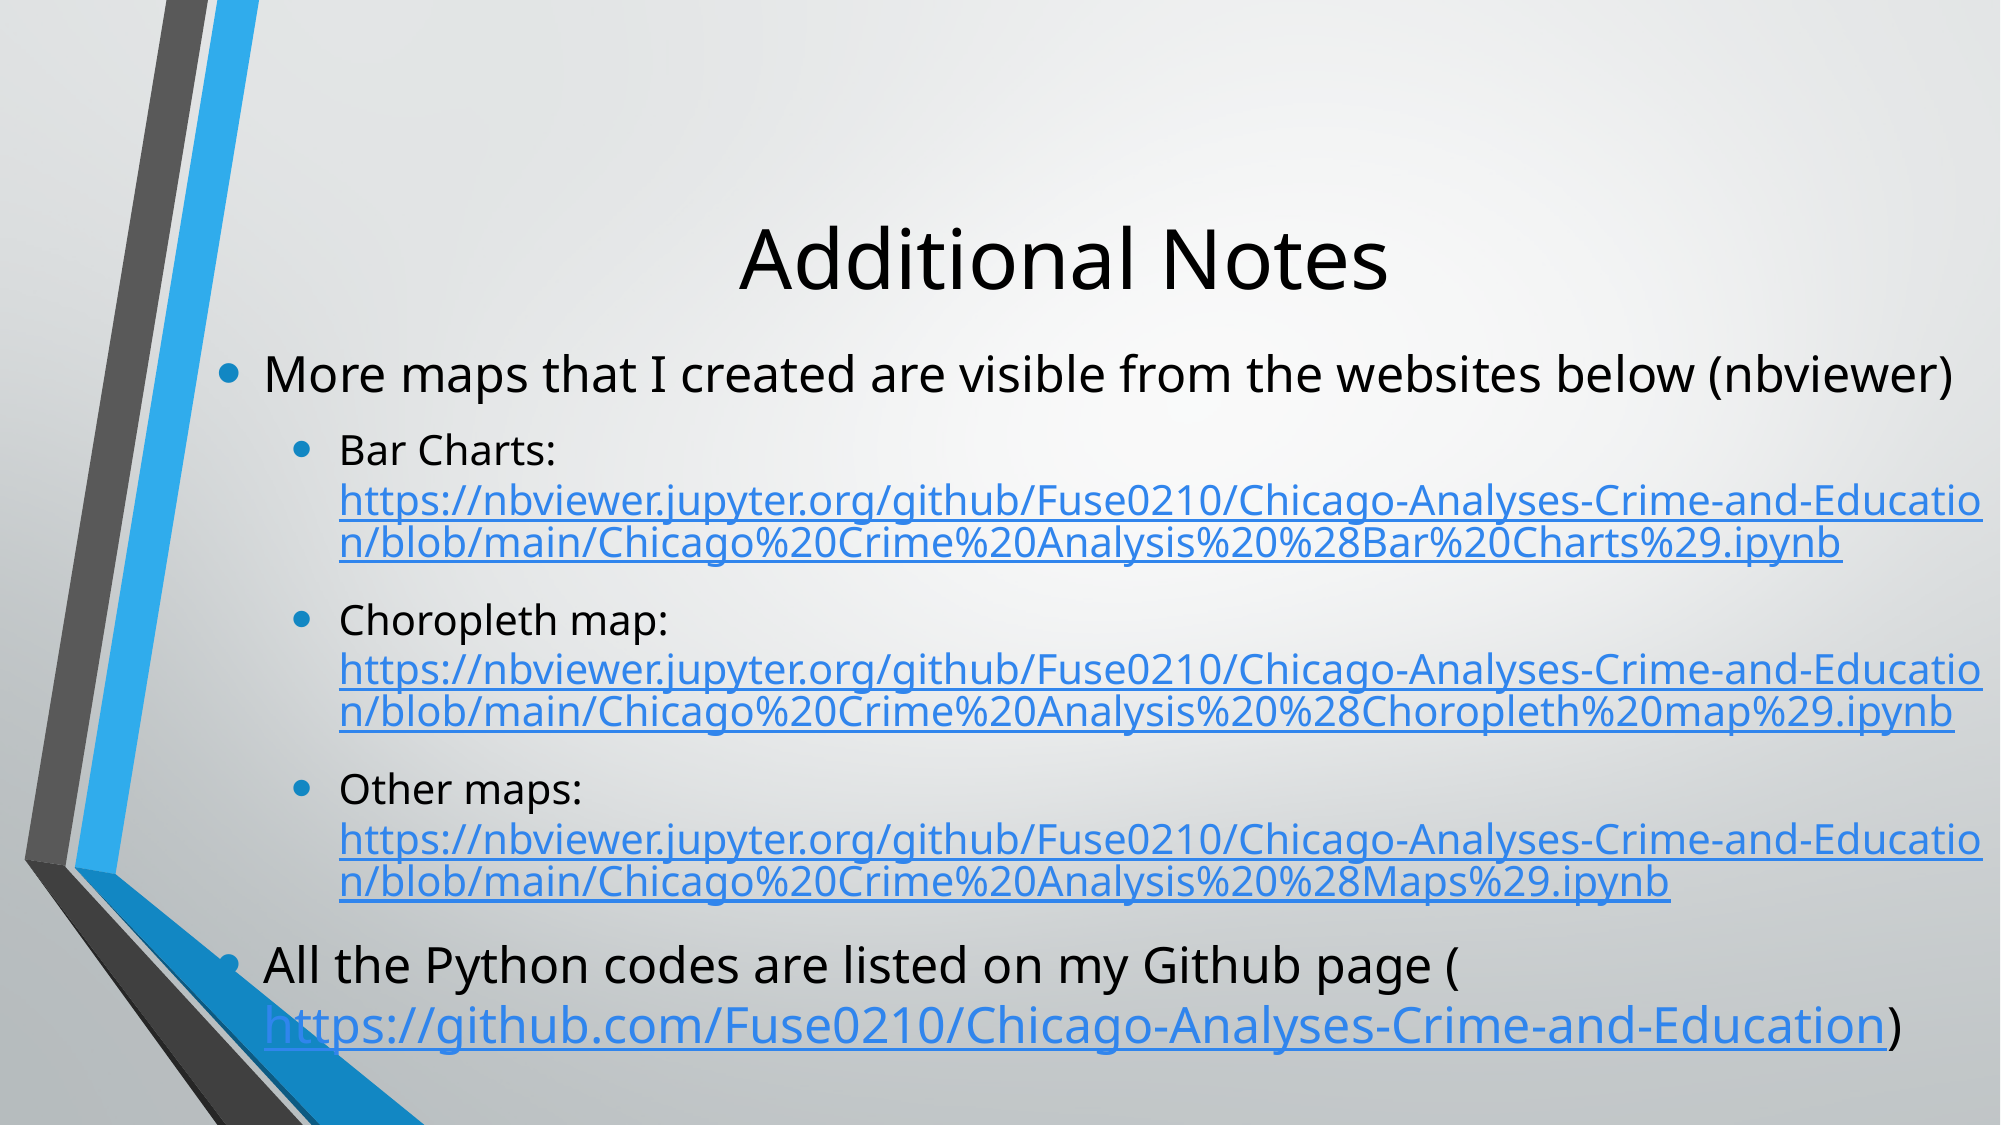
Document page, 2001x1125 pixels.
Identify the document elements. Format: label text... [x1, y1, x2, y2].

title Additional Notes [243, 112, 1887, 350]
list More maps that I created are visible from the websites below (nbviewer) Bar Charts: https://nbviewer.jupyter.org/github/Fuse0210/Chicago-Analyses-Crime-and-Education/blob/main/Chicago%20Crime%20Analysis%20%28Bar%20Charts%29.ipynb Choropleth map: https://nbviewer.jupyter.org/github/Fuse0210/Chicago-Analyses-Crime-and-Education/blob/main/Chicago%20Crime%20Analysis%20%28Choropleth%20map%29.ipynb Other maps: https://nbviewer.jupyter.org/github/Fuse0210/Chicago-Analyses-Crime-and-Education/blob/main/Chicago%20Crime%20Analysis%20%28Maps%29.ipynb All the Python codes are listed on my Github page (https://github.com/Fuse0210/Chicago-Analyses-Crime-and-Education) [201, 350, 2000, 1013]
